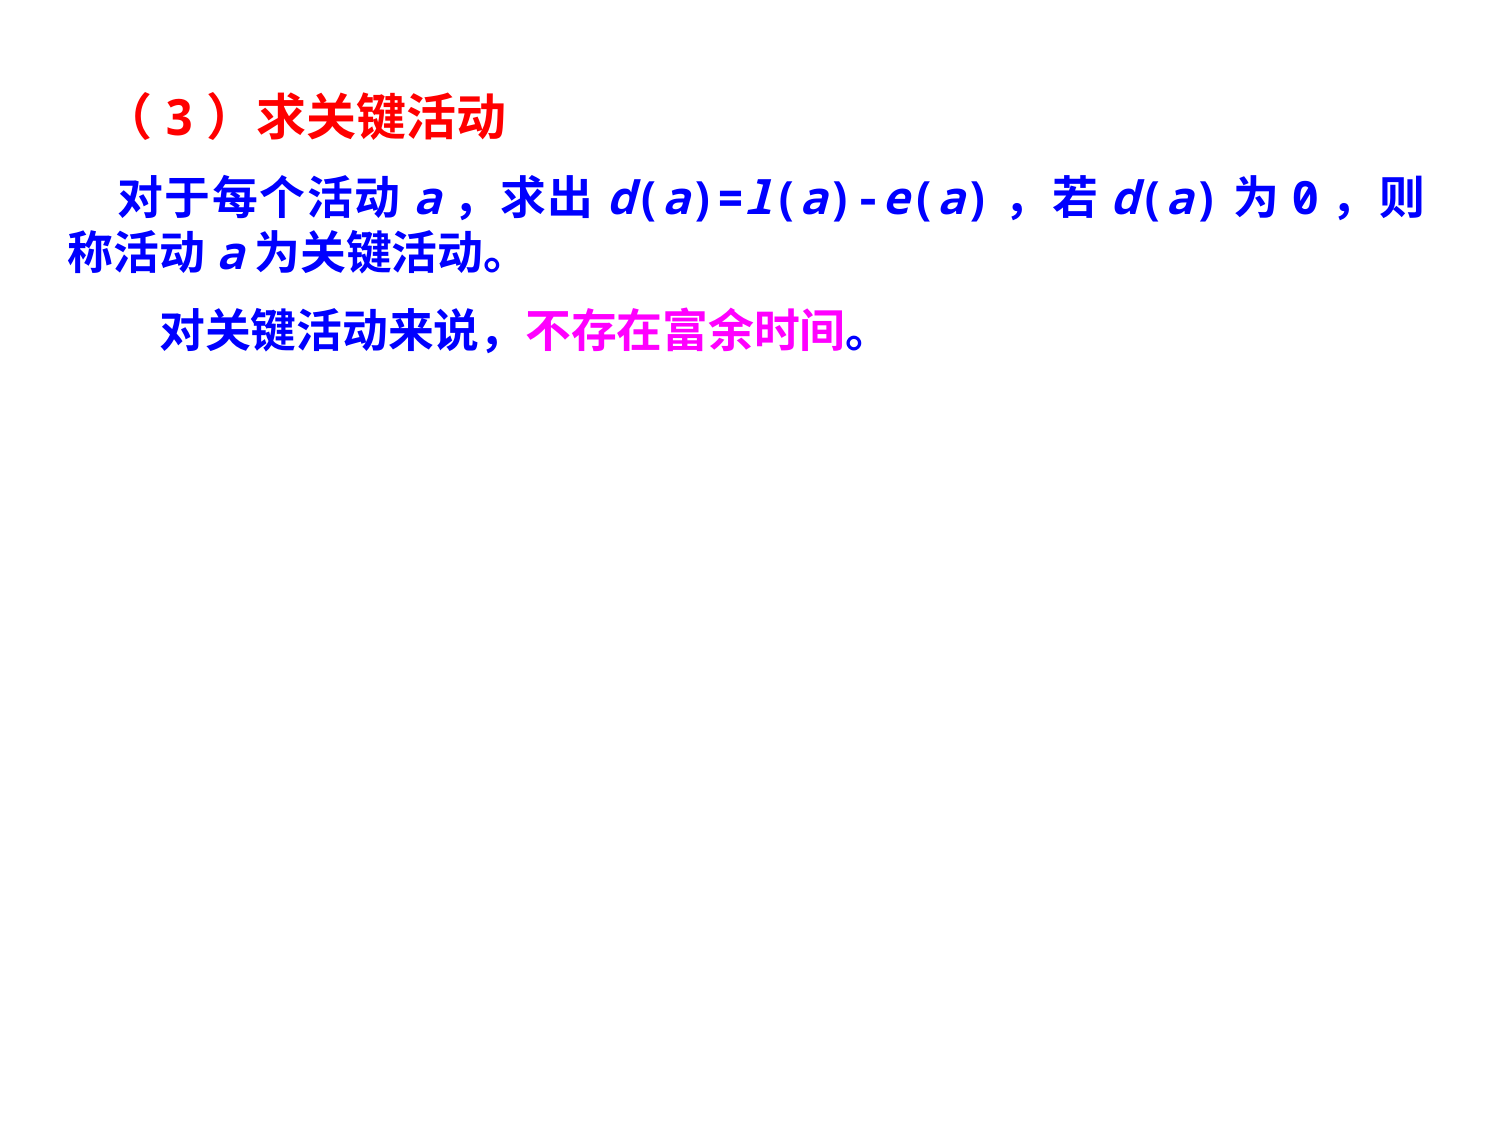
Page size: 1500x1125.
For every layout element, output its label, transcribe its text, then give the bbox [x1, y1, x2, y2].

text_box （3）求关键活动 对于每个活动a，求出d(a)=l(a)-e(a)，若d(a)为0，则称活动a为关键活动。 对关键活动来说，不存在富余时间。 [53, 78, 1440, 364]
